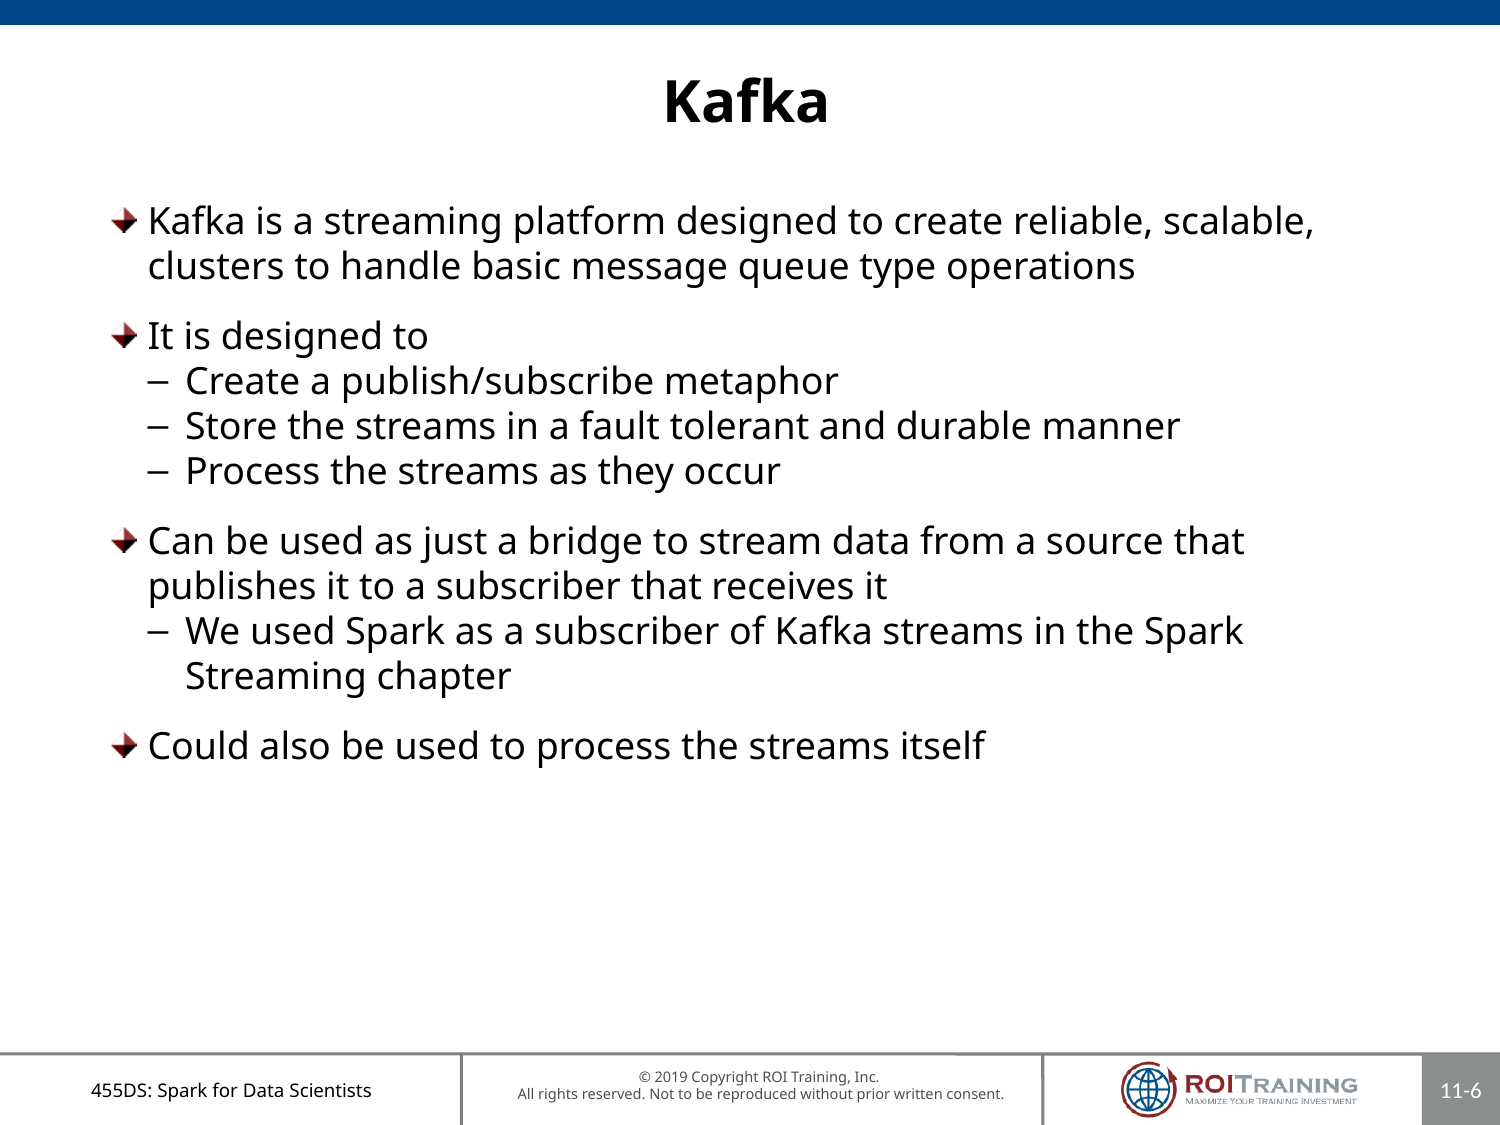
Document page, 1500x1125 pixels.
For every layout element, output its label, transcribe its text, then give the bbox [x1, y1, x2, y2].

picture [110, 206, 137, 233]
list Kafka is a streaming platform designed to create reliable, scalable, clusters to handle basic message queue type operations It is designed to Create a publish/subscribe metaphor Store the streams in a fault tolerant and durable manner Process the streams as they occur Can be used as just a bridge to stream data from a source that publishes it to a subscriber that receives it We used Spark as a subscriber of Kafka streams in the Spark Streaming chapter Could also be used to process the streams itself [95, 189, 1411, 1022]
picture [110, 526, 137, 553]
picture [1113, 1060, 1362, 1118]
picture [110, 321, 137, 348]
title Kafka [172, 47, 1322, 151]
picture [110, 731, 137, 758]
